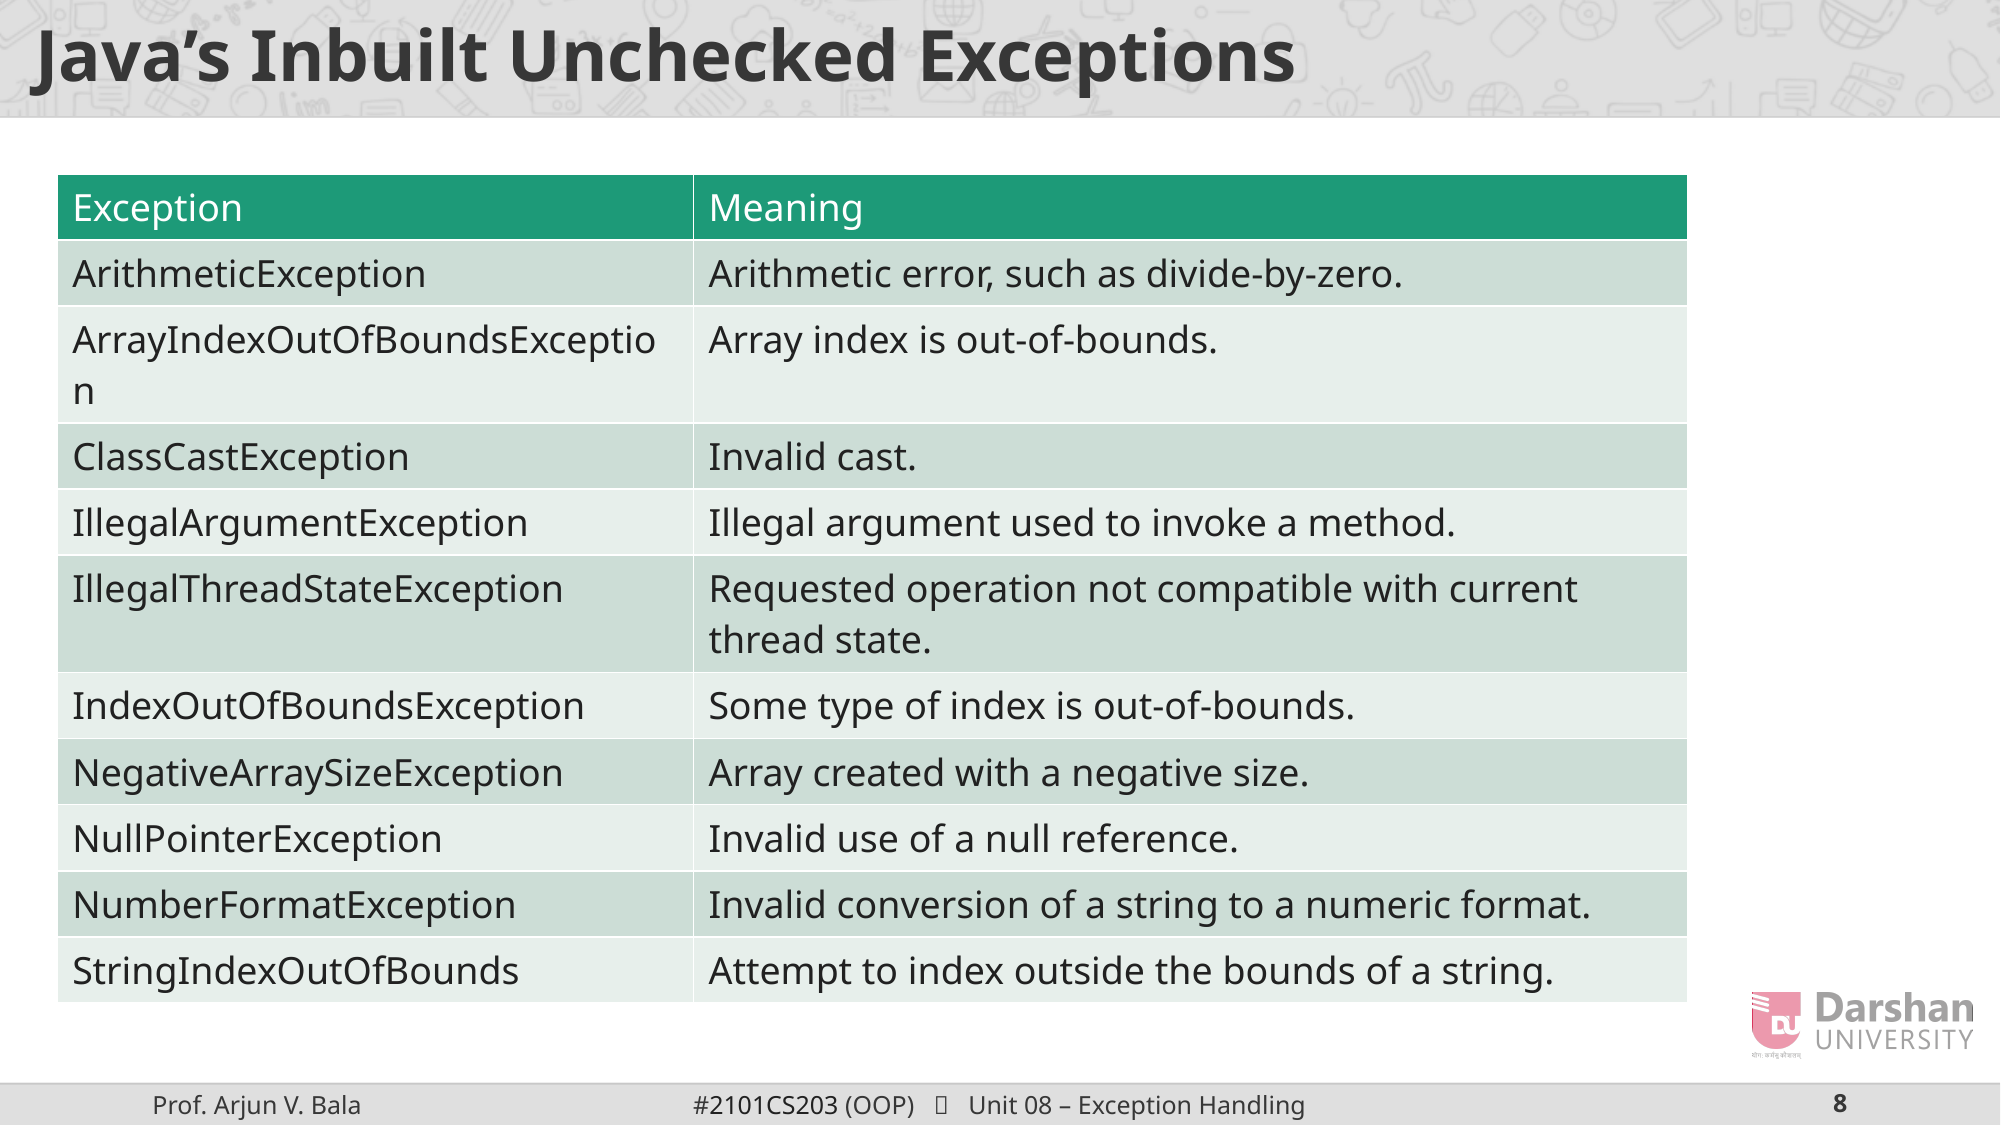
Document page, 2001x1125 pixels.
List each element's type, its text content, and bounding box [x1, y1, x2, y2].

table_cell Array created with a negative size. [694, 739, 1687, 804]
table_cell Requested operation not compatible with current thread state. [694, 556, 1687, 672]
table_cell Arithmetic error, such as divide-by-zero. [694, 241, 1687, 305]
table_cell Attempt to index outside the bounds of a string. [694, 938, 1687, 1002]
table_cell ArrayIndexOutOfBoundsException [58, 307, 693, 422]
table_cell NegativeArraySizeException [58, 739, 693, 804]
table_cell IllegalThreadStateException [58, 556, 693, 672]
table_cell Some type of index is out-of-bounds. [694, 673, 1687, 738]
table_cell NumberFormatException [58, 872, 693, 936]
table_cell ClassCastException [58, 424, 693, 488]
table_cell IllegalArgumentException [58, 490, 693, 554]
table_cell ArithmeticException [58, 241, 693, 305]
table_cell Illegal argument used to invoke a method. [694, 490, 1687, 554]
table_cell Invalid cast. [694, 424, 1687, 488]
table_cell Invalid conversion of a string to a numeric format. [694, 872, 1687, 936]
table_cell StringIndexOutOfBounds [58, 938, 693, 1002]
table_cell Array index is out-of-bounds. [694, 307, 1687, 422]
title Java’s Inbuilt Unchecked Exceptions [0, 0, 2000, 117]
table_cell Invalid use of a null reference. [694, 805, 1687, 870]
table_header Meaning [694, 175, 1687, 239]
table_cell IndexOutOfBoundsException [58, 673, 693, 738]
table_cell NullPointerException [58, 805, 693, 870]
table_header Exception [58, 175, 693, 239]
